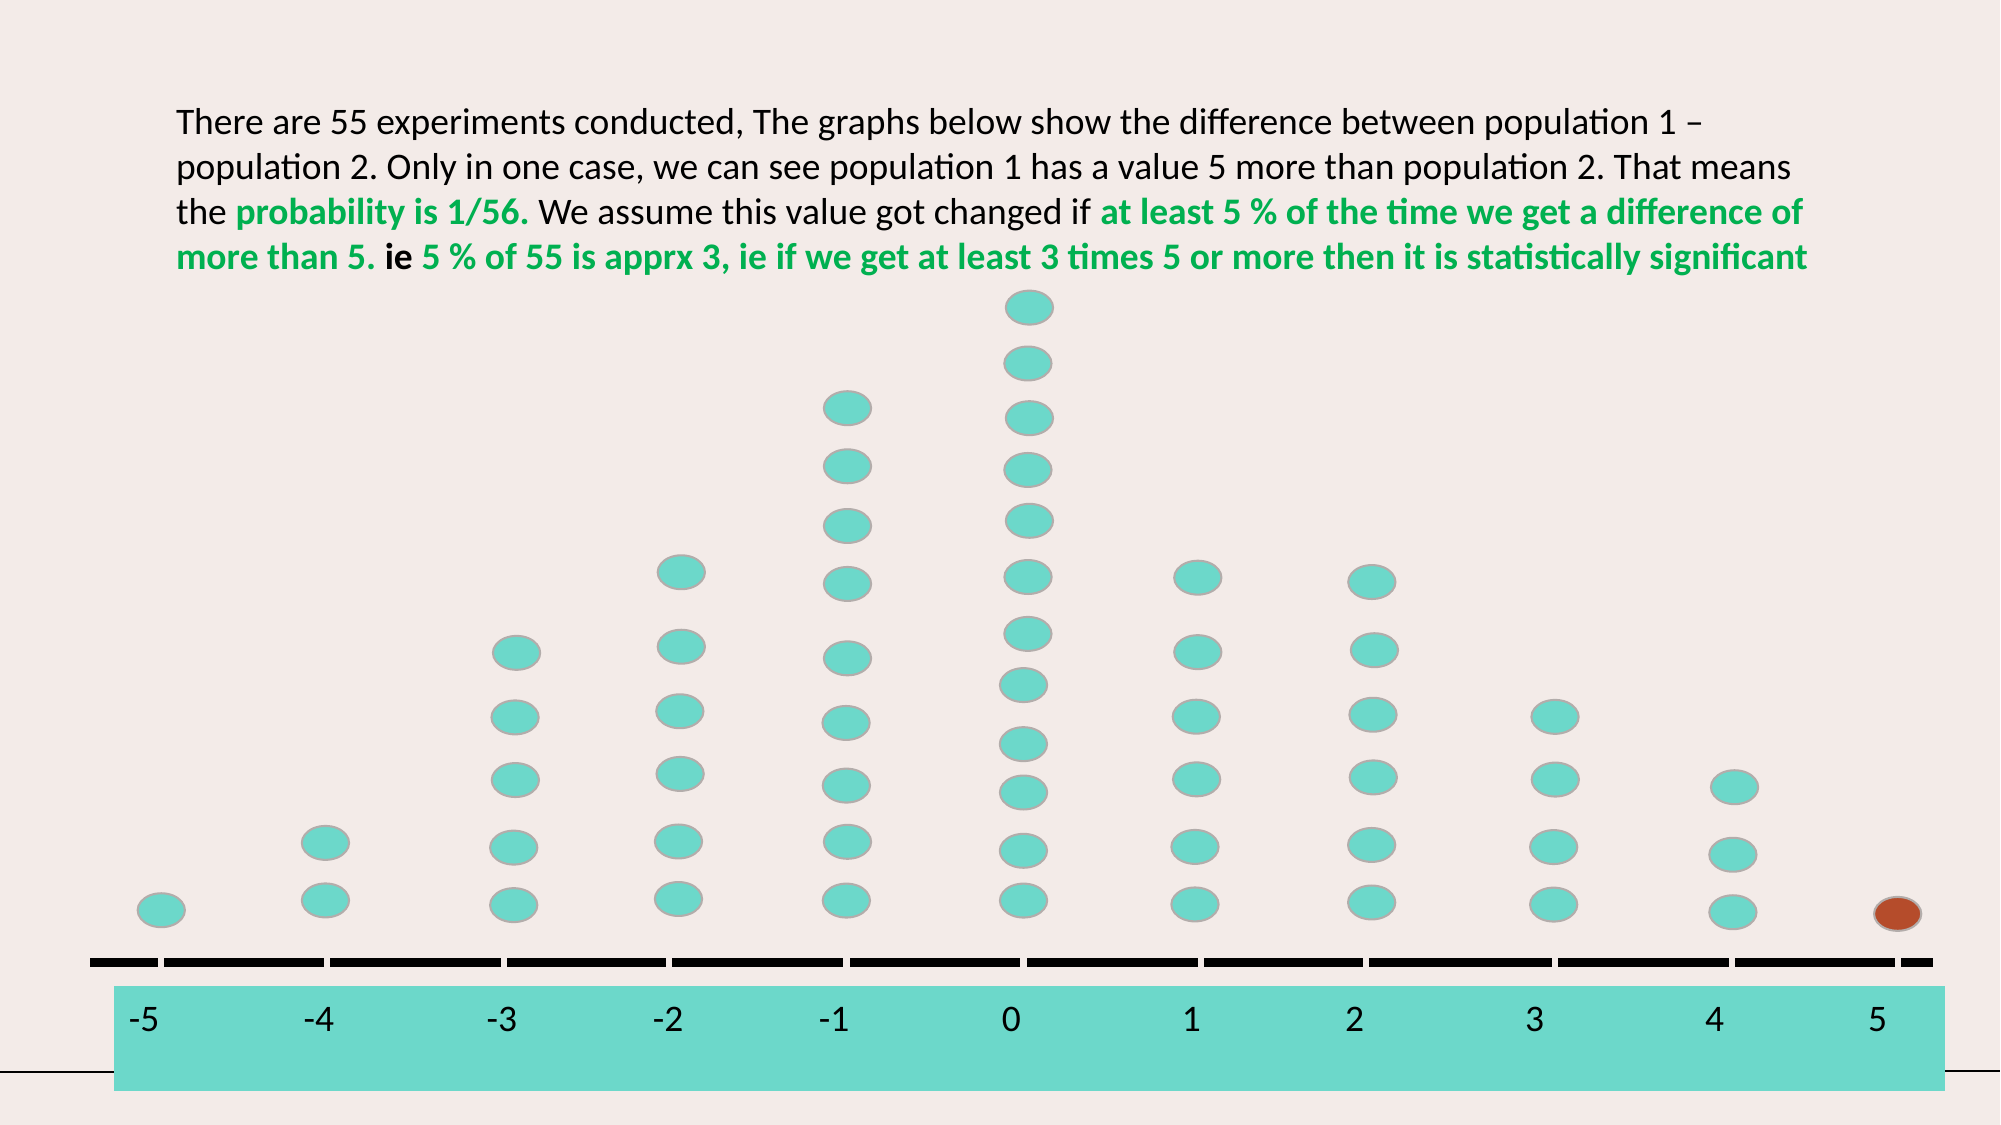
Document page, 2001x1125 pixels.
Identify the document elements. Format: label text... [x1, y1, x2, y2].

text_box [90, 290, 1945, 1047]
text_box There are 55 experiments conducted, The graphs below show the difference between population 1 –population 2. Only in one case, we can see population 1 has a value 5 more than population 2. That means the probability is 1/56. We assume this value got changed if at least 5 % of the time we get a difference of more than 5. ie 5 % of 55 is apprx 3, ie if we get at least 3 times 5 or more then it is statistically significant [161, 89, 1863, 285]
